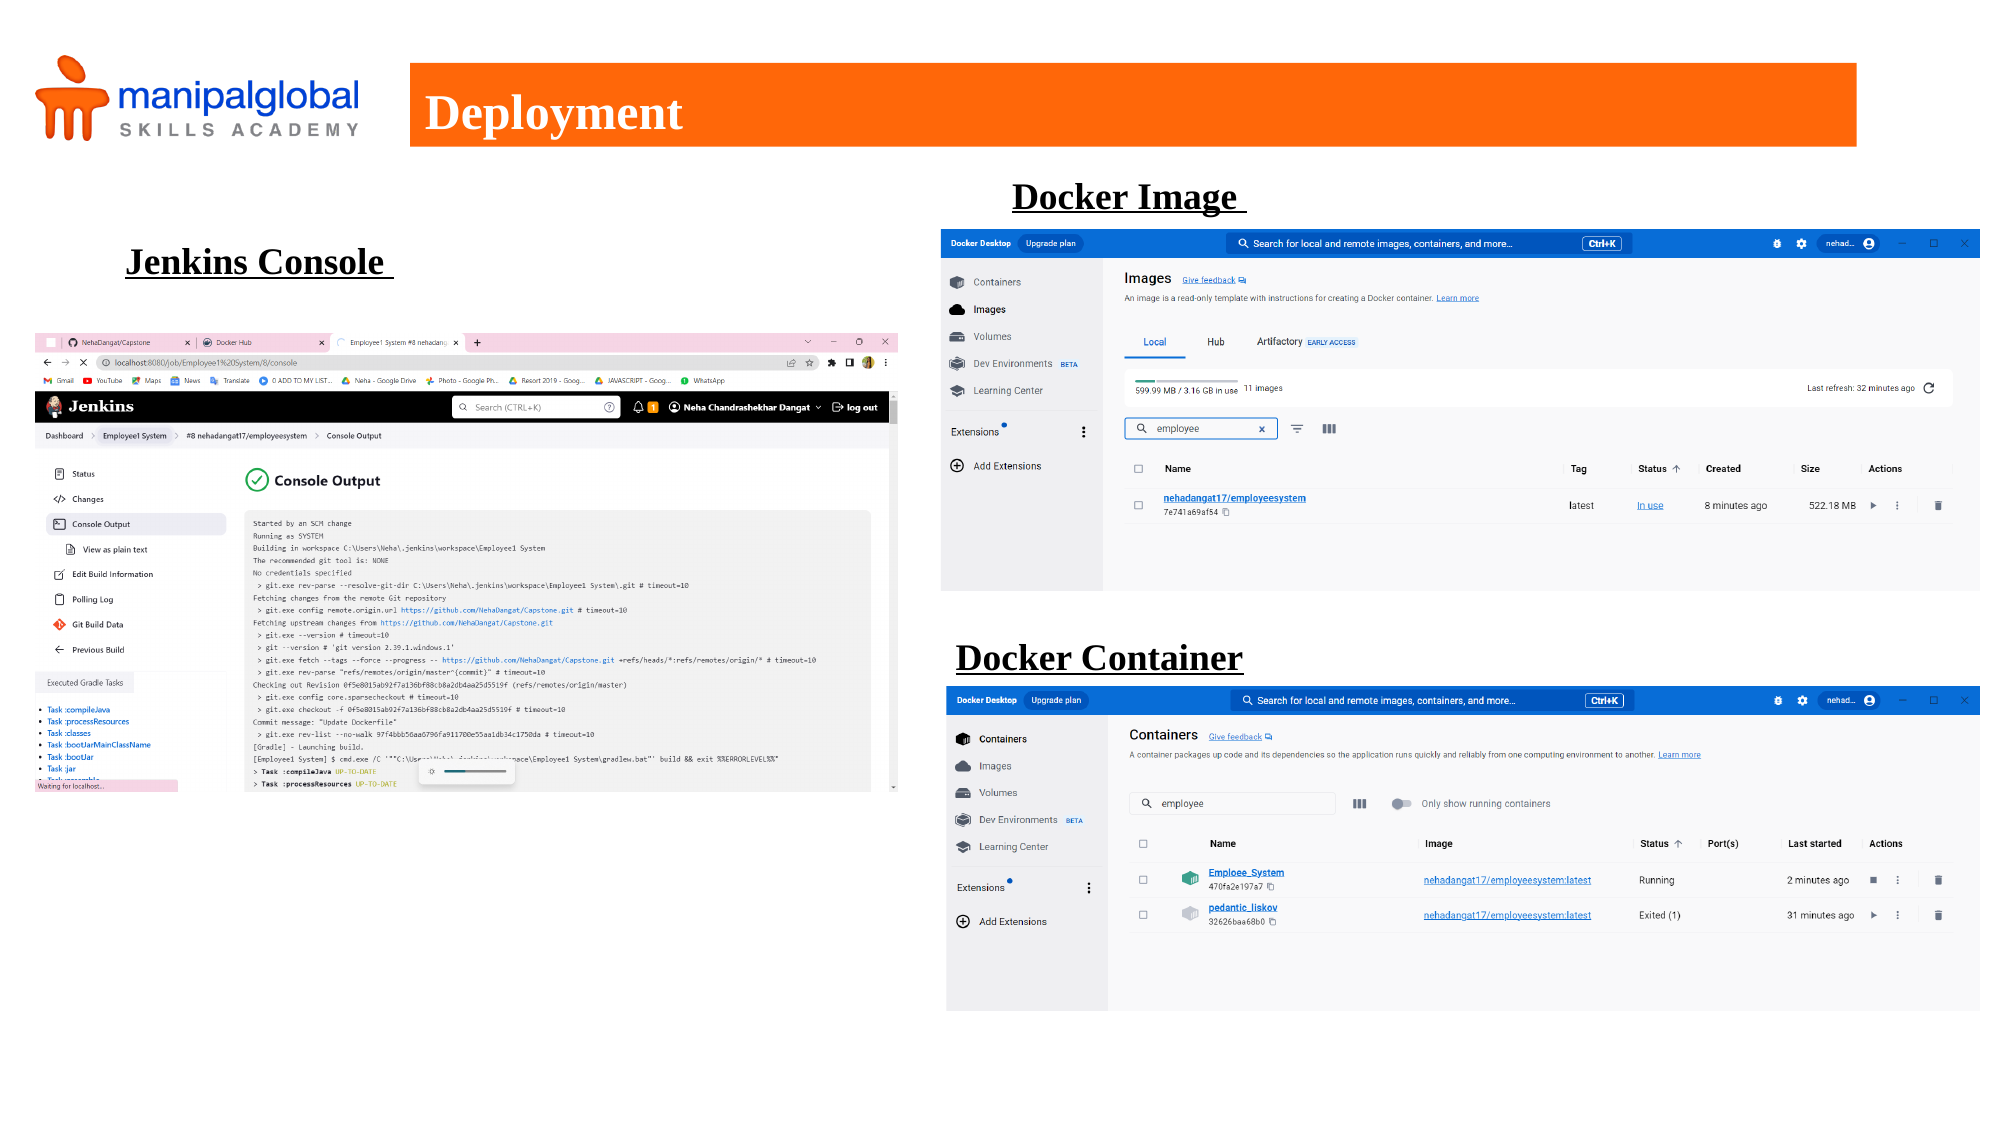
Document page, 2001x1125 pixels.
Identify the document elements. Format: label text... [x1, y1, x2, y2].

text_box Docker Container [940, 625, 1263, 686]
picture [940, 229, 1980, 591]
picture [946, 686, 1980, 1011]
text_box Docker Image [997, 164, 1477, 224]
picture [35, 333, 898, 792]
picture [35, 55, 358, 141]
text_box Jenkins Console [110, 229, 606, 290]
text_box Deployment [410, 62, 1857, 147]
